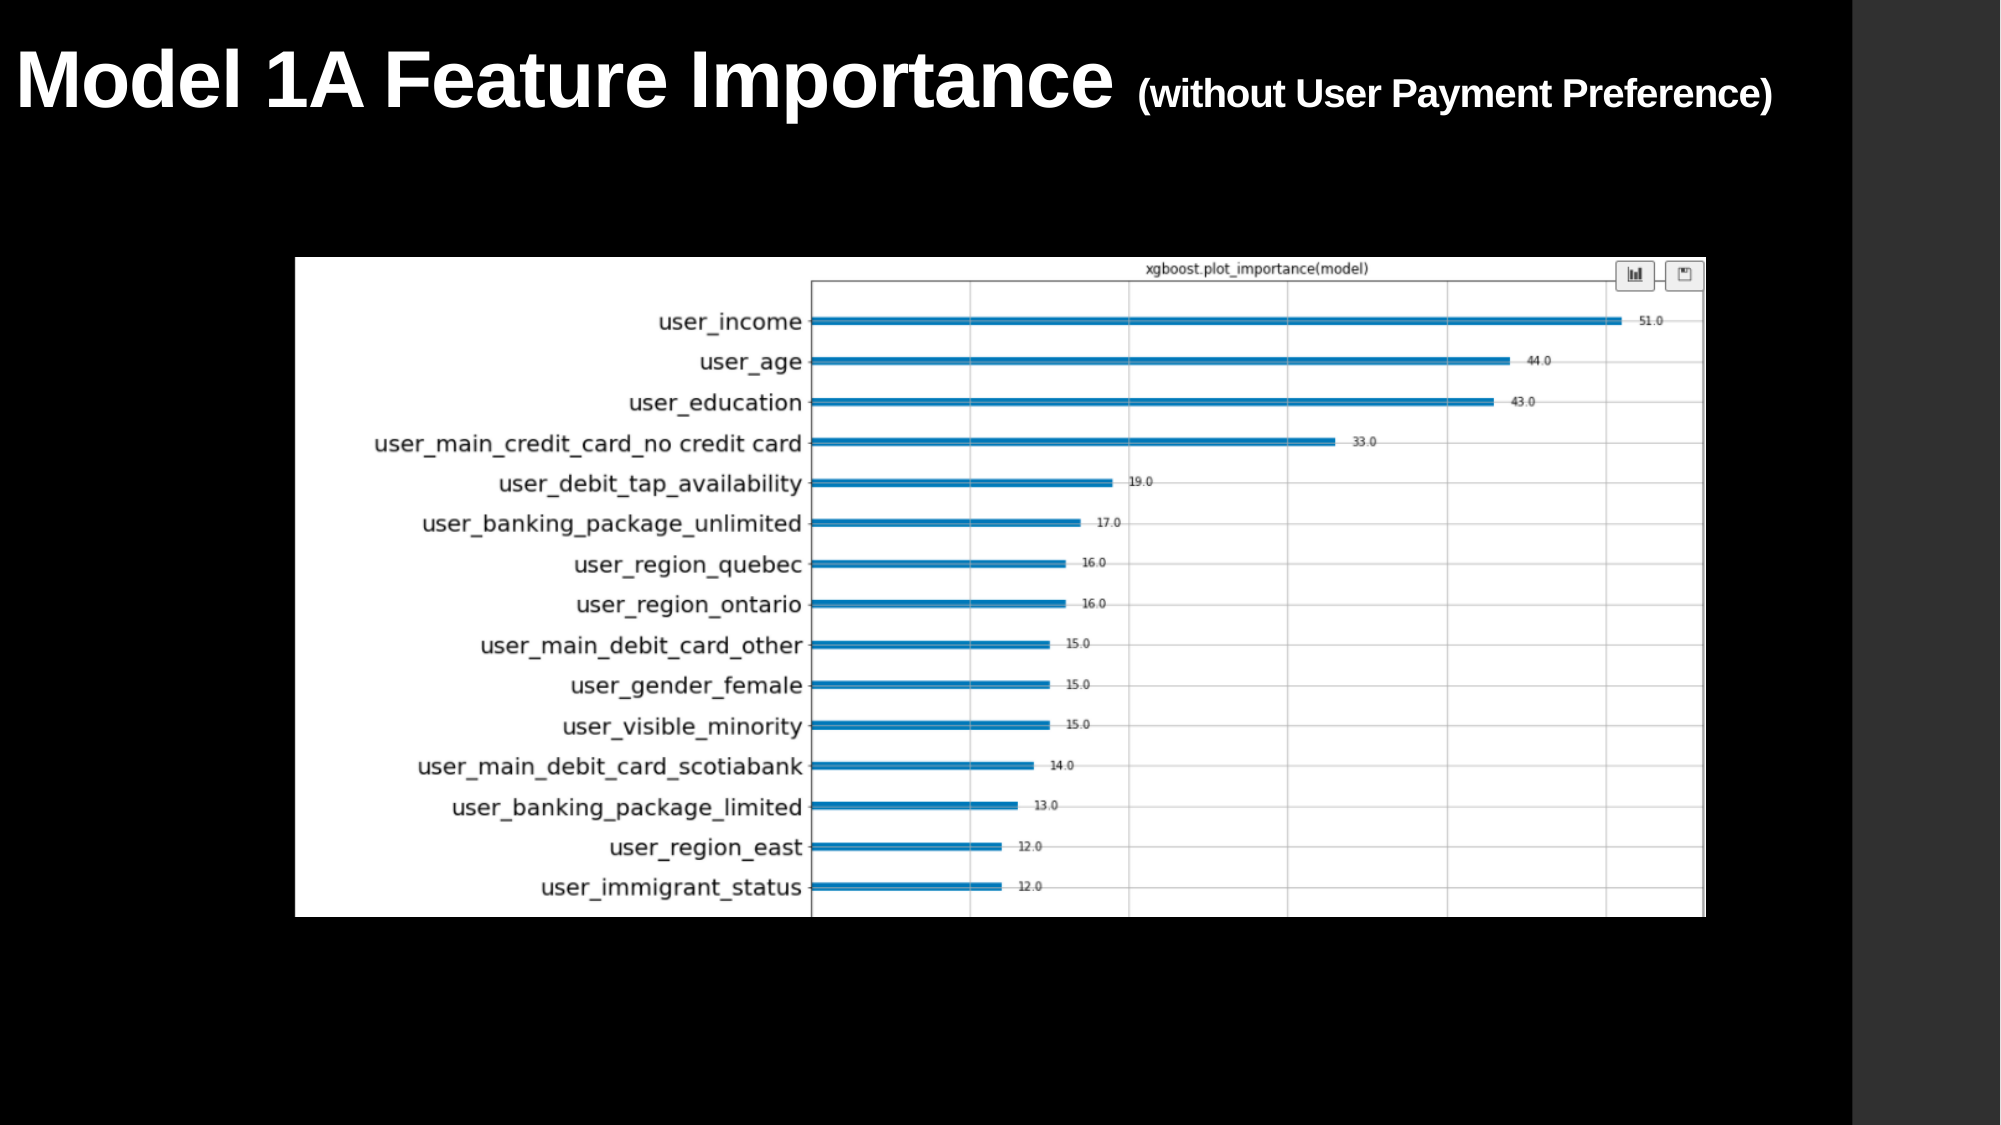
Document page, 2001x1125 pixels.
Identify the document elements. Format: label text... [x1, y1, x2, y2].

picture [293, 256, 1706, 918]
title Model 1A Feature Importance (without User Payment Preference) [0, 28, 1863, 133]
